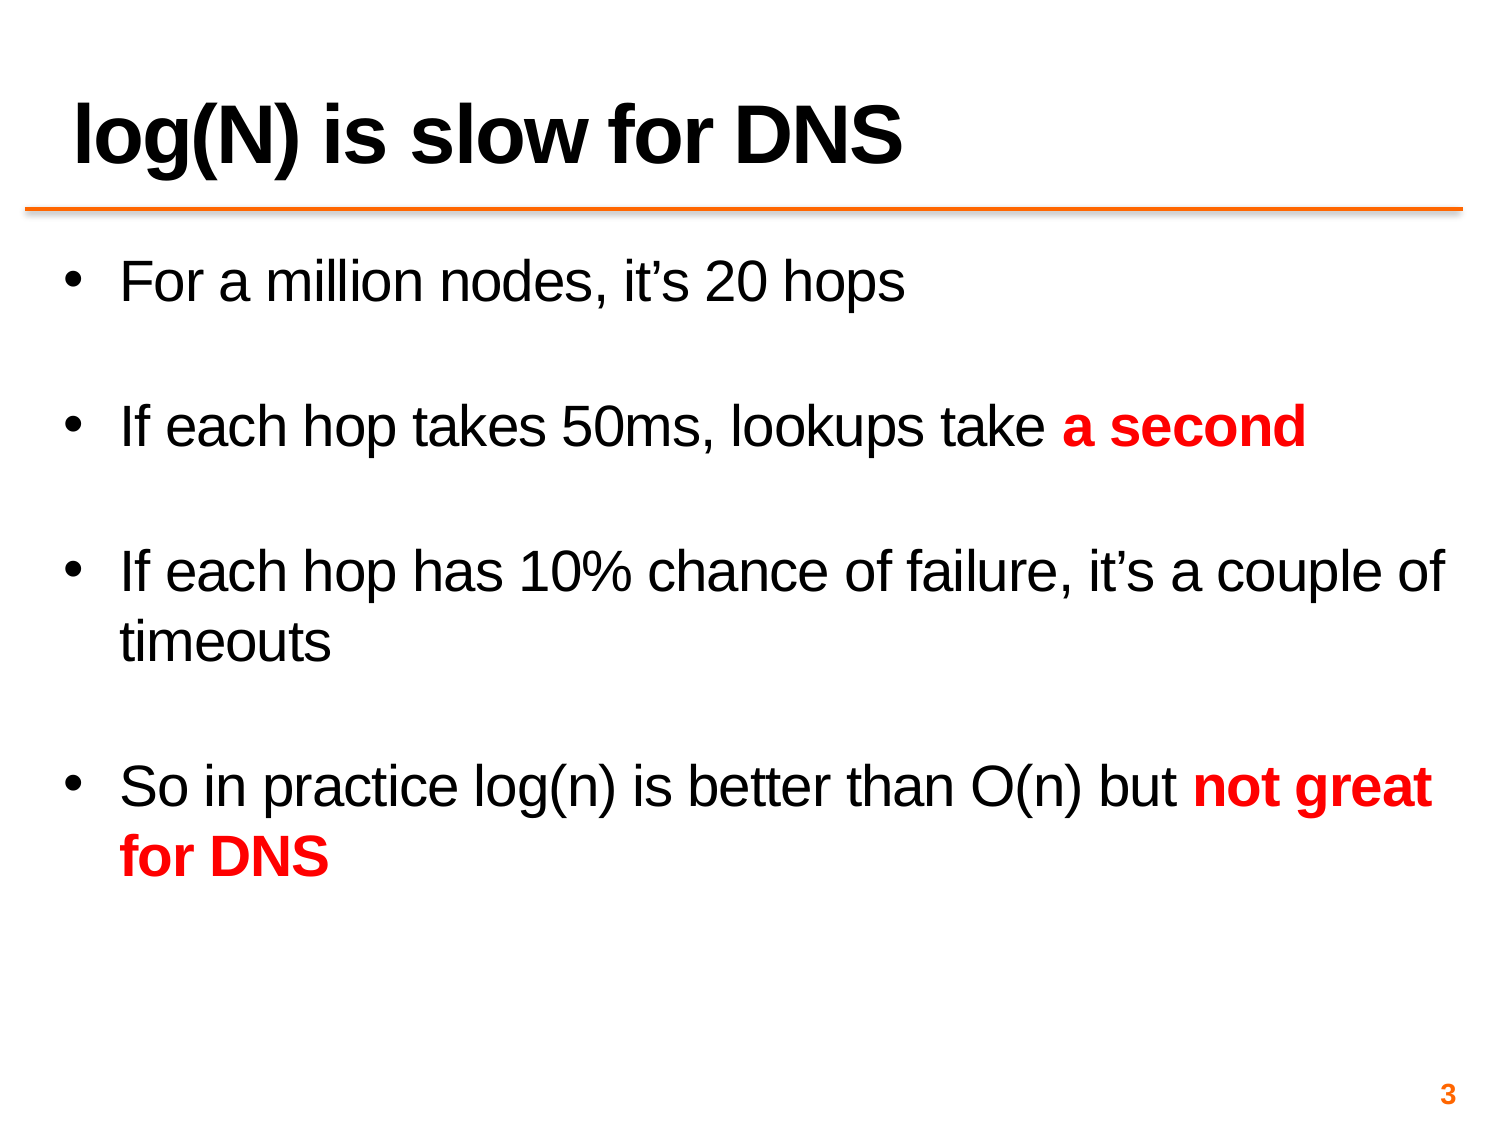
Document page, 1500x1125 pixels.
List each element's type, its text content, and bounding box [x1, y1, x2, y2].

title log(N) is slow for DNS [57, 12, 1463, 188]
slide_number 3 [1112, 1074, 1463, 1110]
list For a million nodes, it’s 20 hops If each hop takes 50ms, lookups take a second If each hop has 10% chance of failure, it’s a couple of timeouts So in practice log(n) is better than O(n) but not great for DNS [57, 237, 1463, 1063]
